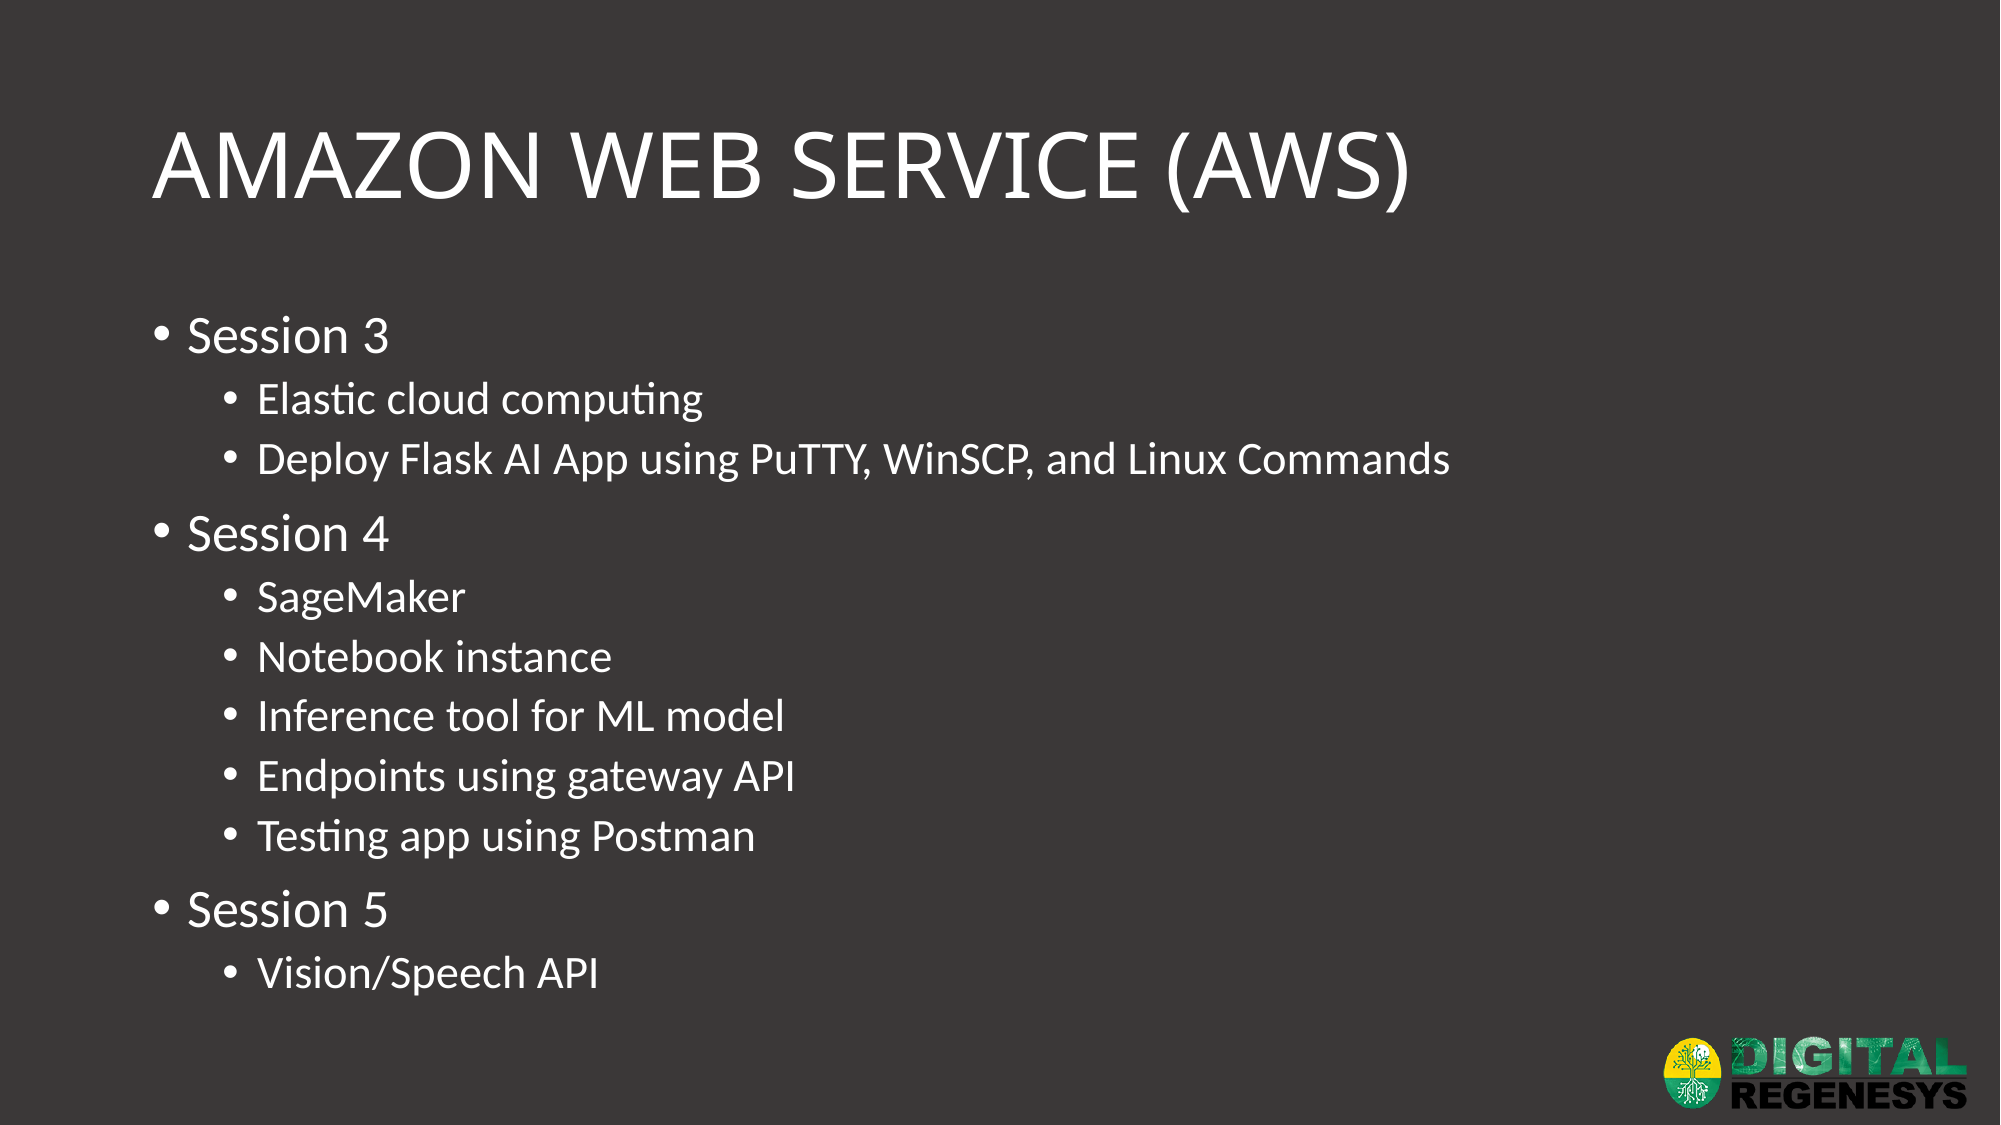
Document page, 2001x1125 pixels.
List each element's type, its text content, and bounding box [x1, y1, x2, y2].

title AMAZON WEB SERVICE (AWS) [137, 59, 1863, 278]
picture [1663, 1033, 1973, 1112]
list Session 3 Elastic cloud computing Deploy Flask AI App using PuTTY, WinSCP, and Linux Commands Session 4 SageMaker Notebook instance Inference tool for ML model Endpoints using gateway API Testing app using Postman Session 5 Vision/Speech API [137, 299, 1863, 1014]
